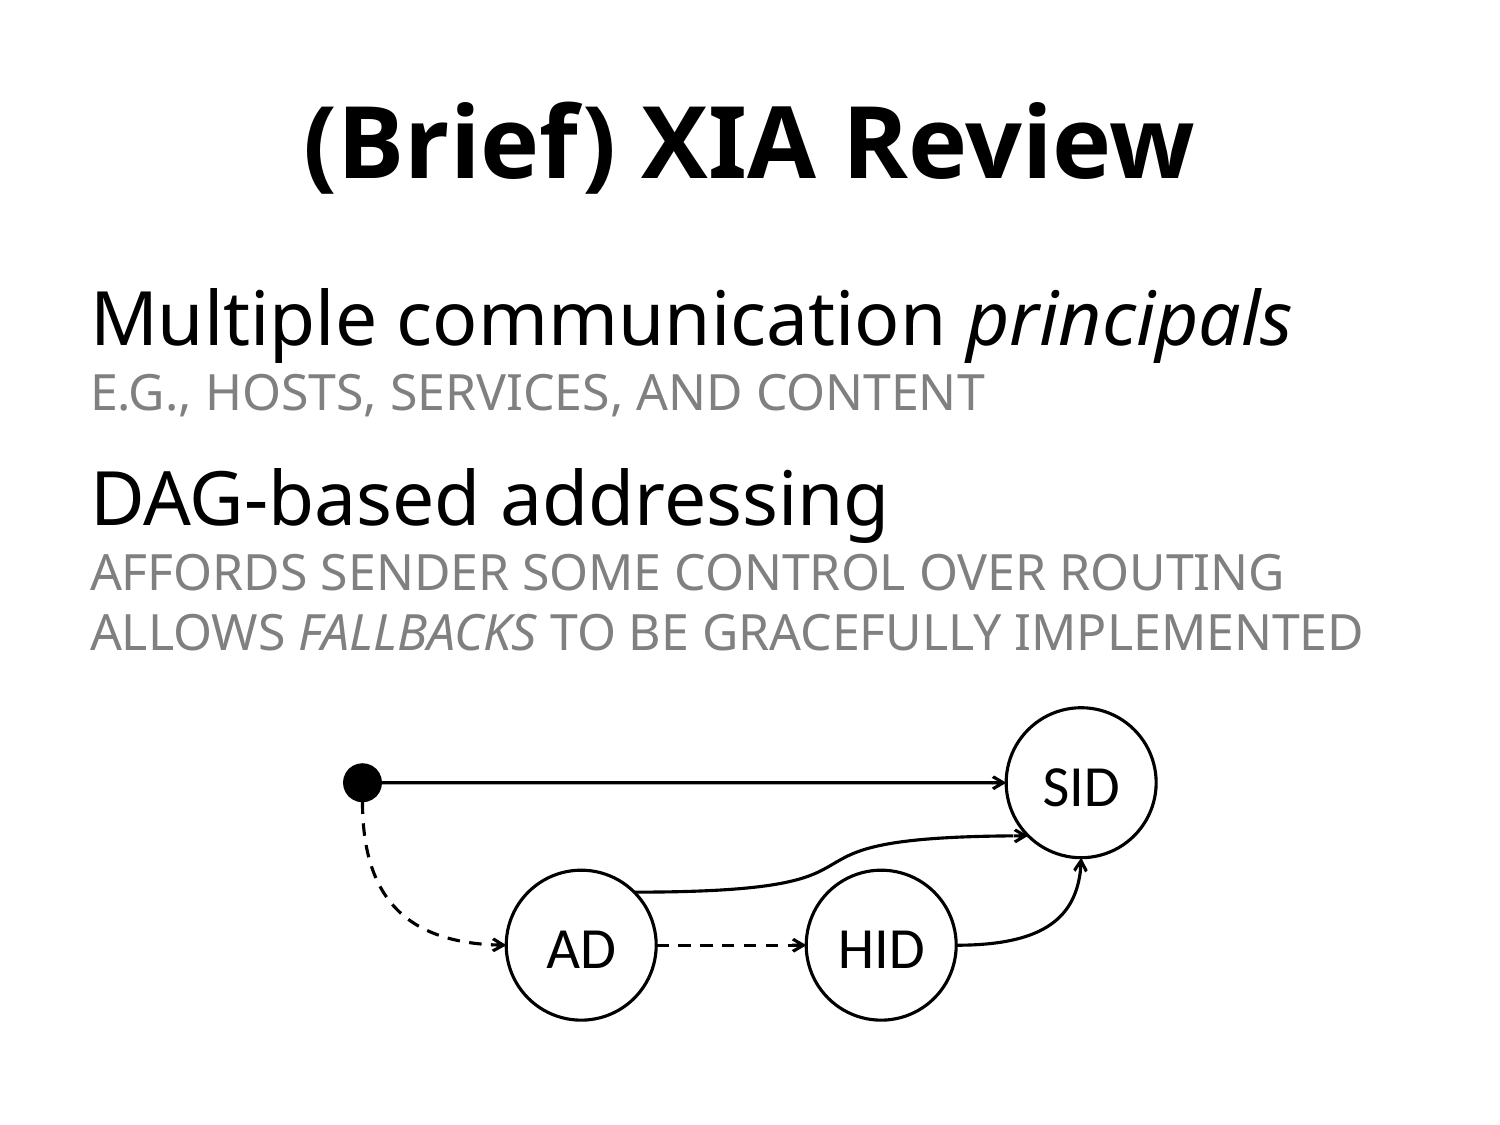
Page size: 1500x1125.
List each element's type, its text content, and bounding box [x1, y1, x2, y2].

title (Brief) XIA Review [75, 45, 1425, 233]
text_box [343, 707, 1157, 1021]
list Multiple communication principals e.g., hosts, services, and content DAG-based addressing Affords sender some control over routing Allows fallbacks to be gracefully implemented [75, 262, 1425, 1005]
